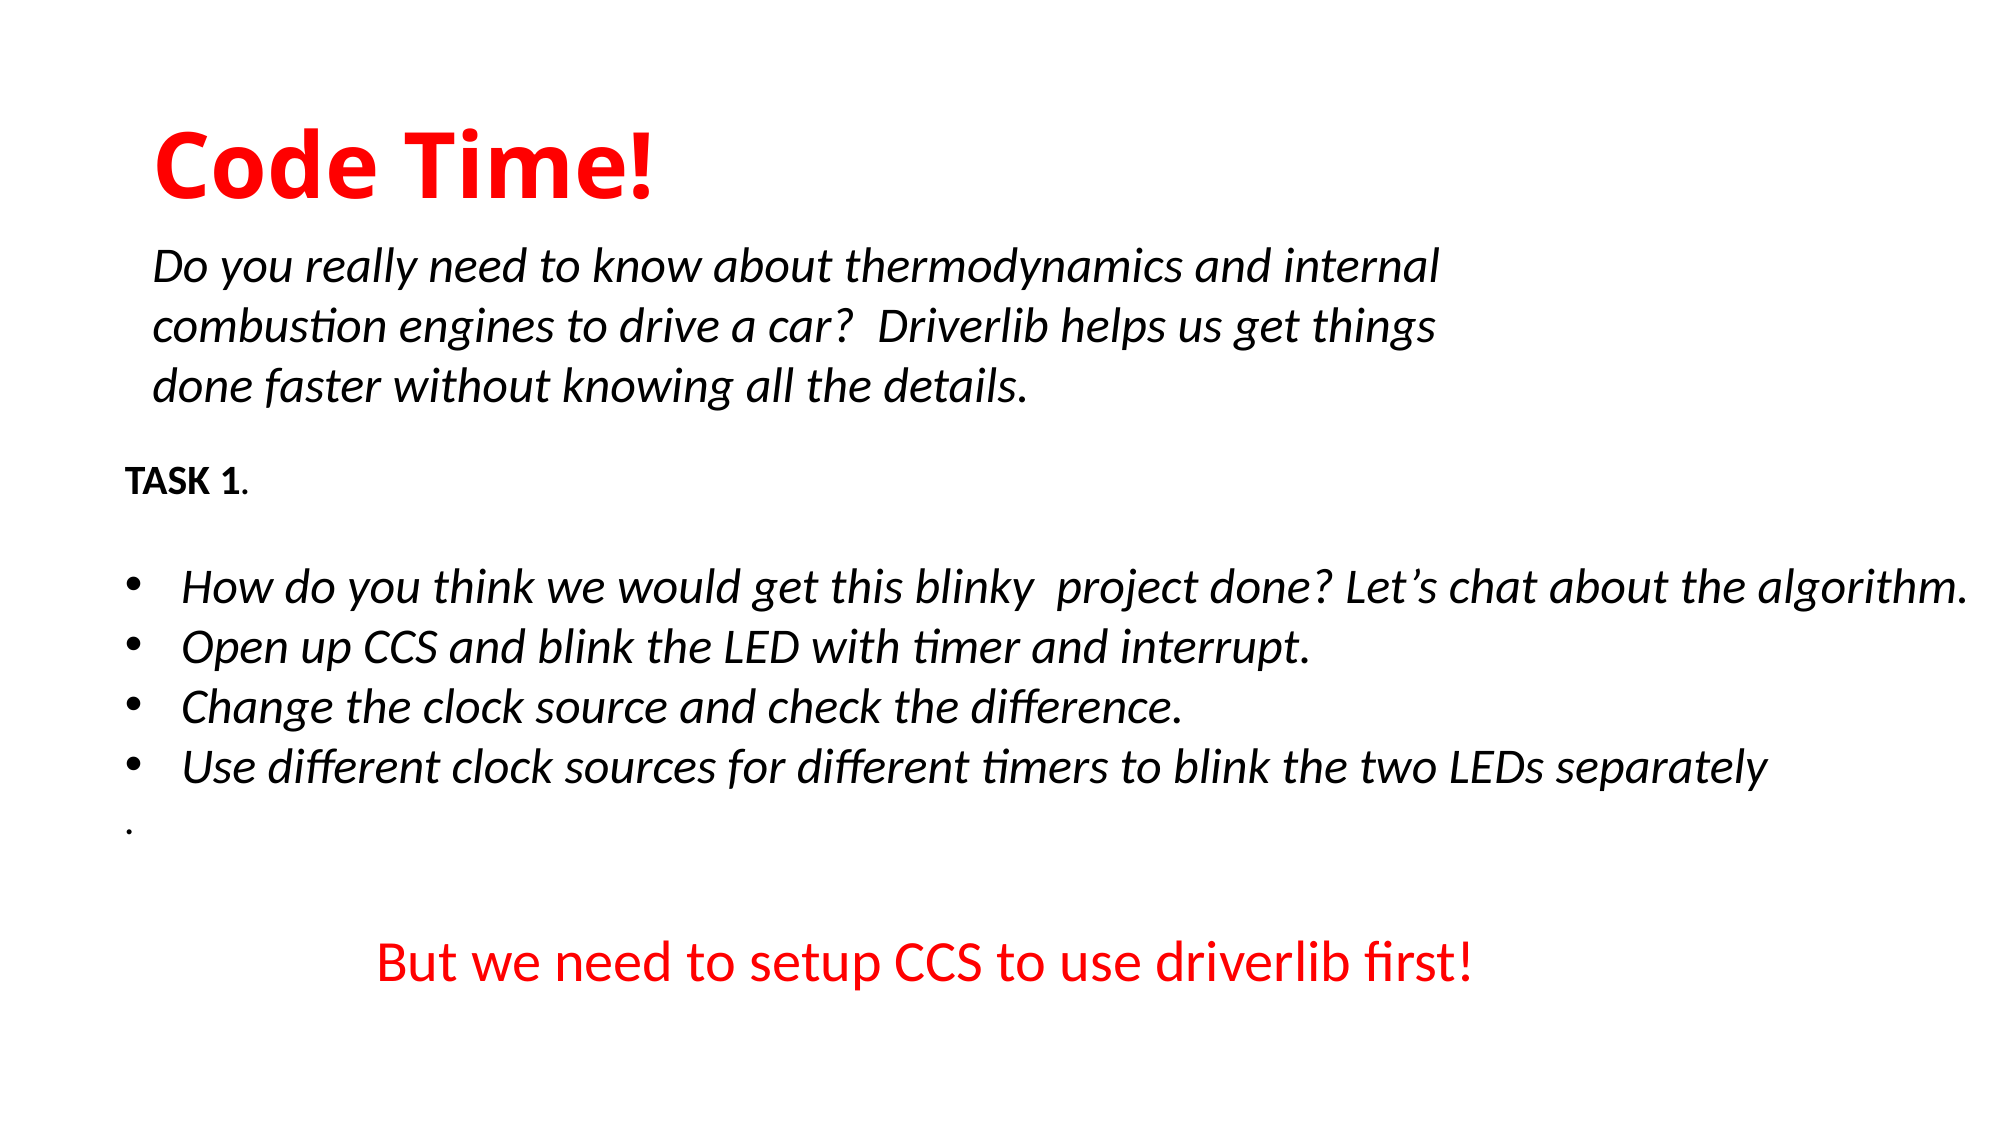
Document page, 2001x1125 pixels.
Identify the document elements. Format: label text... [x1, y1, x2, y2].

text_box But we need to setup CCS to use driverlib first! [361, 916, 1749, 1001]
title Code Time! [137, 59, 1863, 278]
text_box Do you really need to know about thermodynamics and internal combustion engines to drive a car? Driverlib helps us get things done faster without knowing all the details. [137, 225, 1498, 421]
text_box TASK 1. How do you think we would get this blinky project done? Let’s chat about the algorithm. Open up CCS and blink the LED with timer and interrupt. Change the clock source and check the difference. Use different clock sources for different timers to blink the two LEDs separately . [109, 445, 2000, 851]
